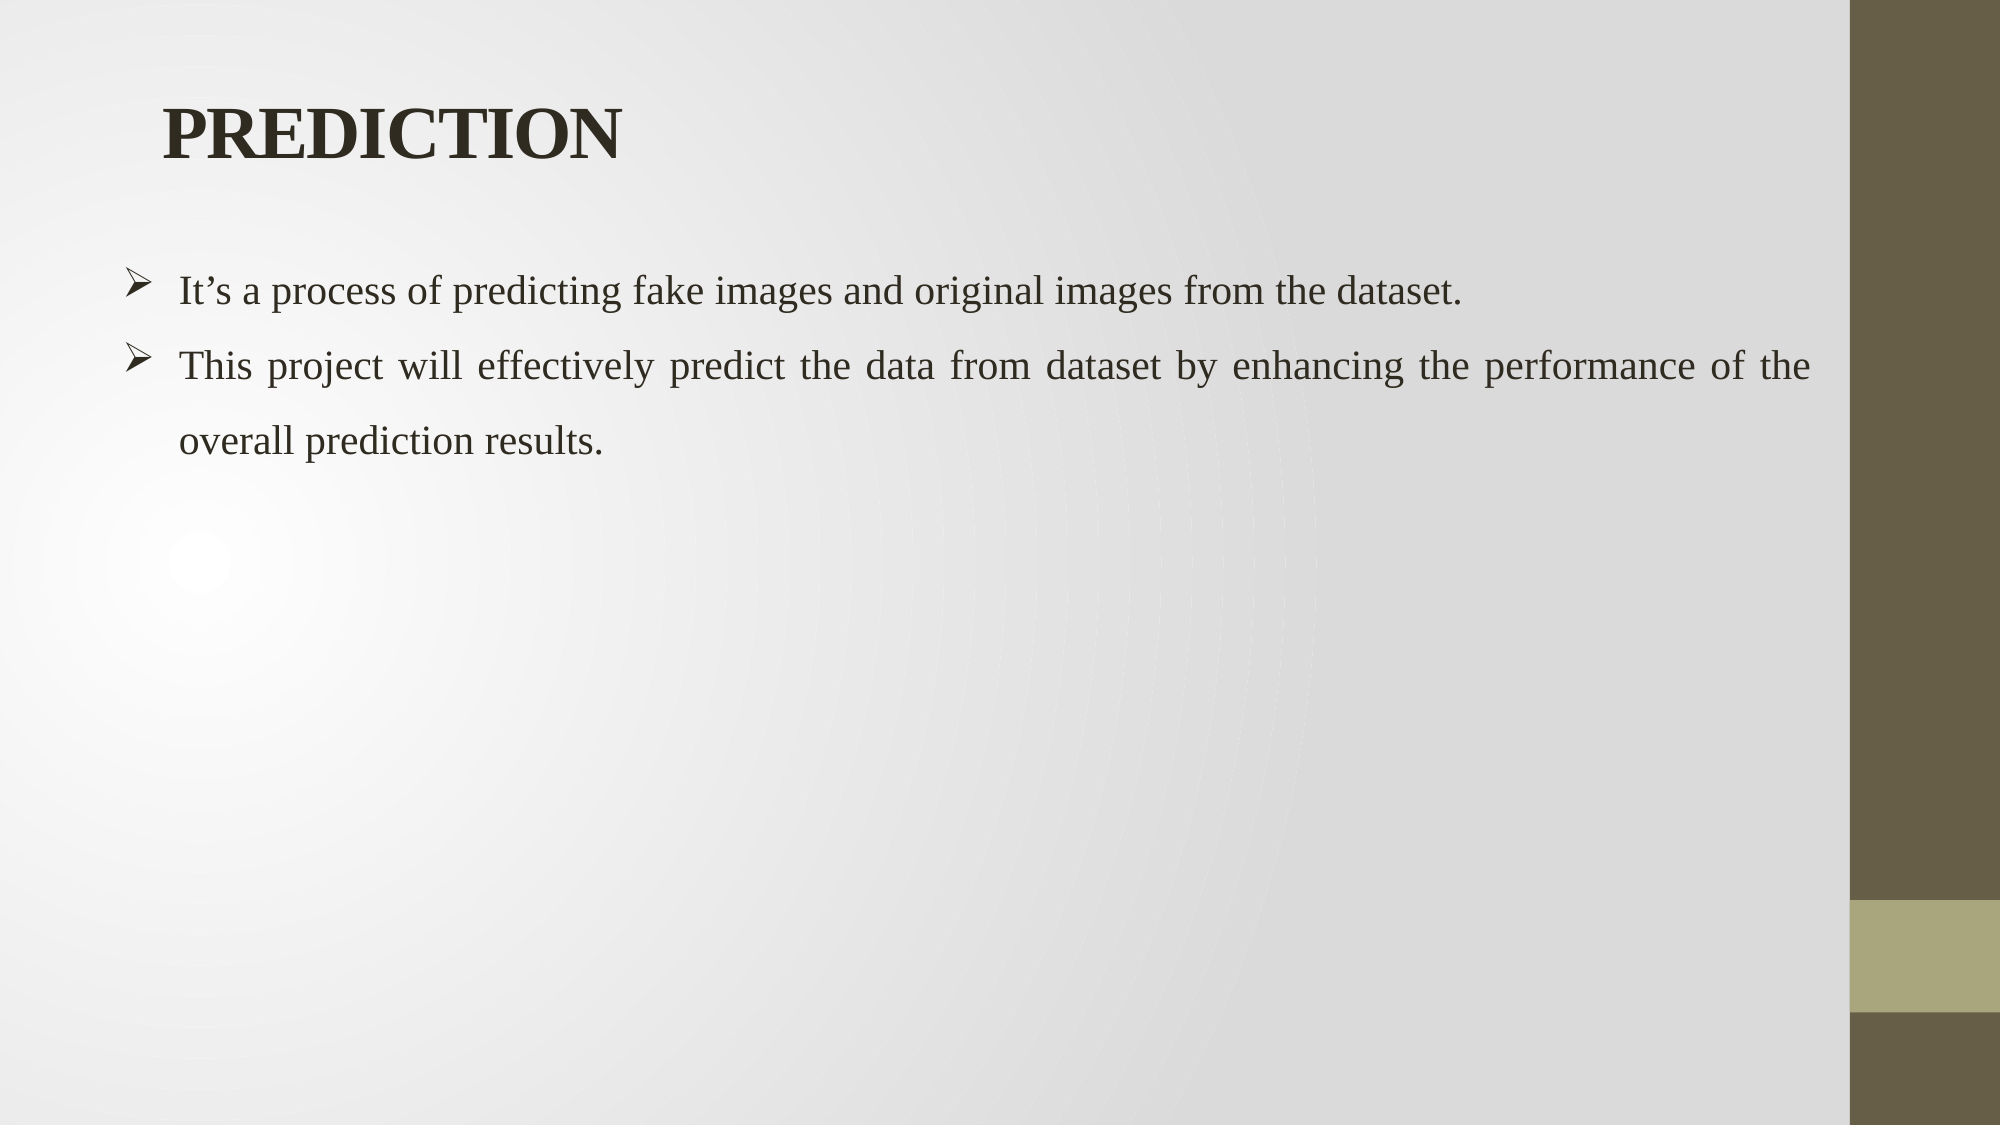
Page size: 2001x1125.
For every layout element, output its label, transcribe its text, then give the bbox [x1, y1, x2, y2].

text_box It’s a process of predicting fake images and original images from the dataset. This project will effectively predict the data from dataset by enhancing the performance of the overall prediction results. [107, 230, 1828, 470]
title PREDICTION [147, 70, 1586, 187]
